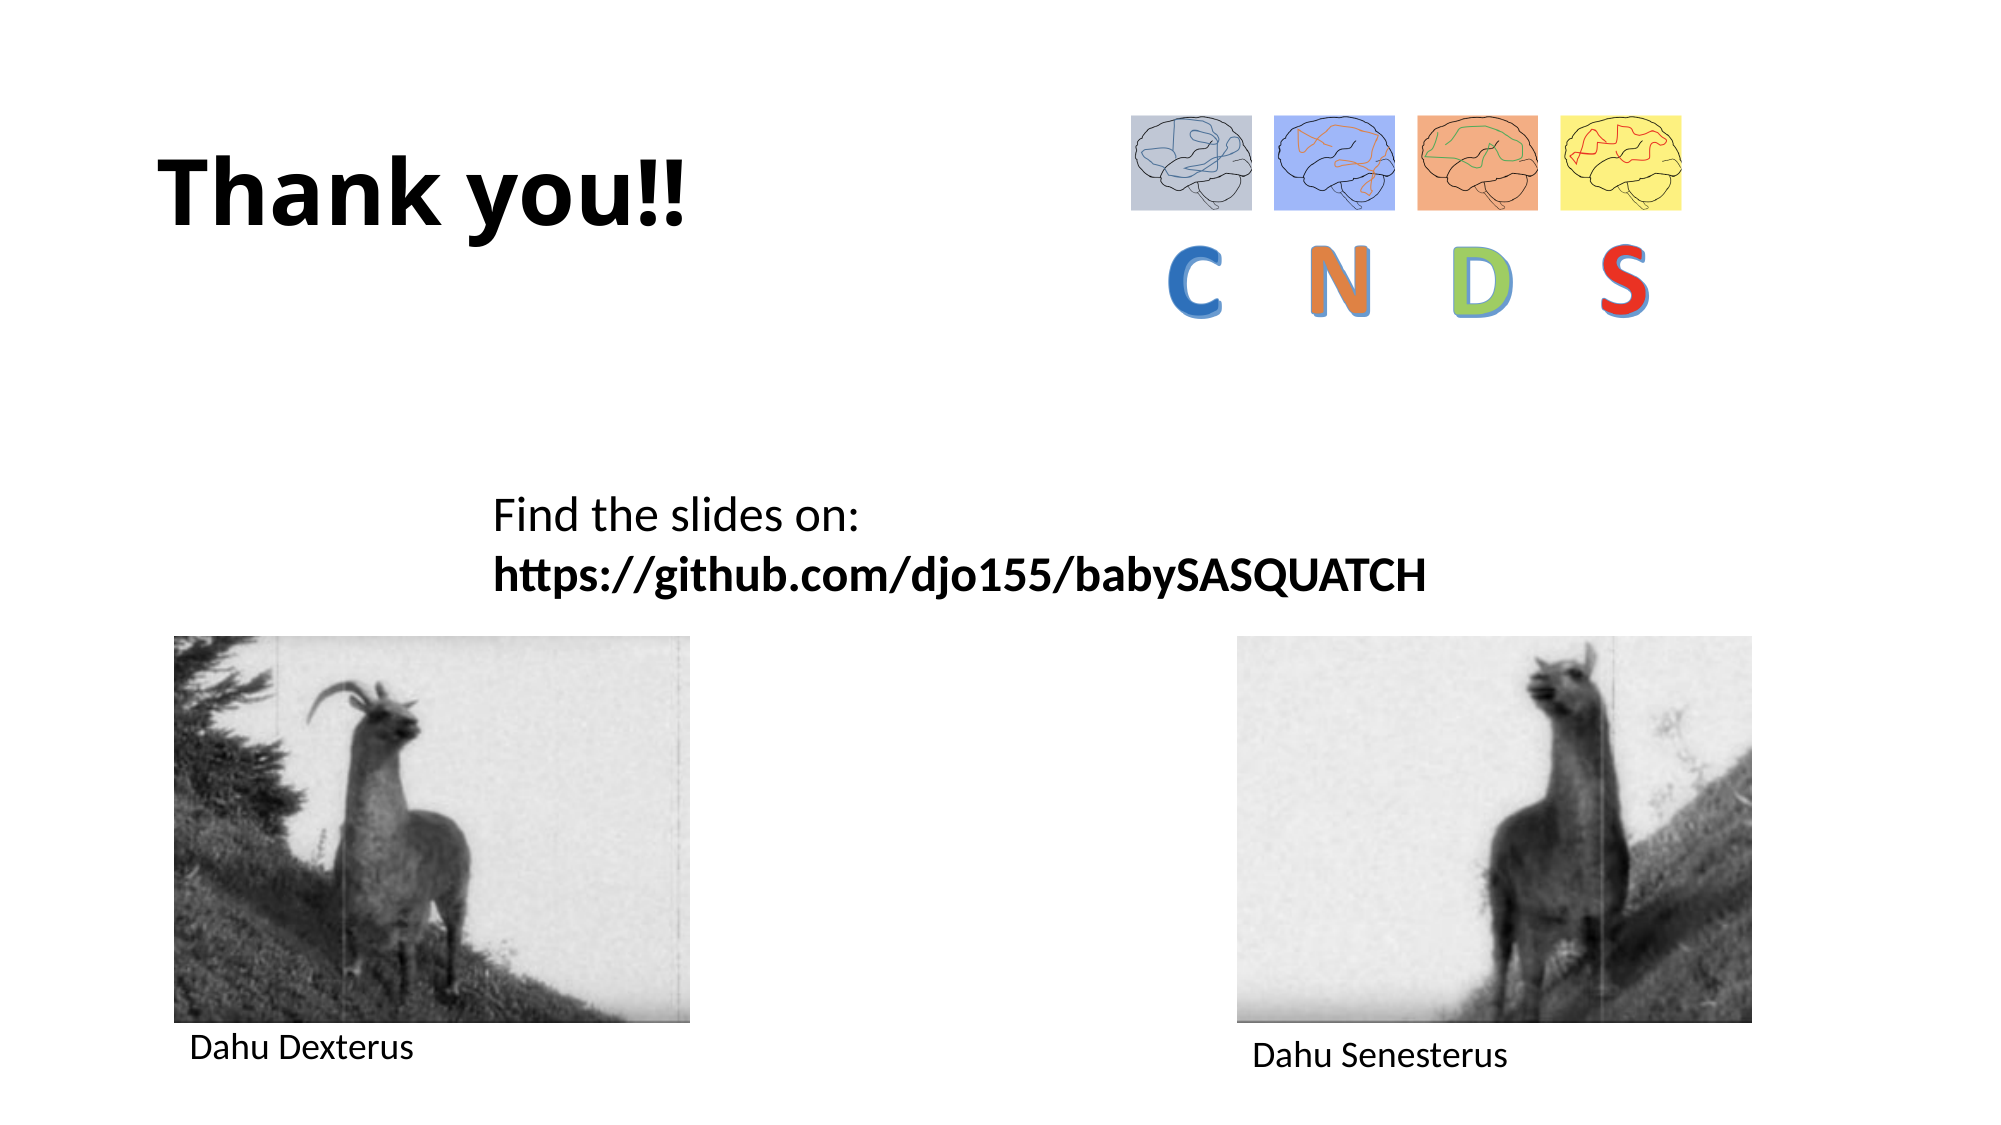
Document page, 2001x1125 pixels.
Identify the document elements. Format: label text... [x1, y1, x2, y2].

picture [174, 636, 690, 1023]
text_box Find the slides on: https://github.com/djo155/babySASQUATCH [478, 474, 1758, 610]
title Thank you!! [141, 87, 1867, 305]
text_box Dahu Dexterus [174, 1023, 638, 1075]
picture [1237, 636, 1752, 1023]
text_box Dahu Senesterus [1237, 1023, 1700, 1083]
picture [1118, 108, 1700, 336]
